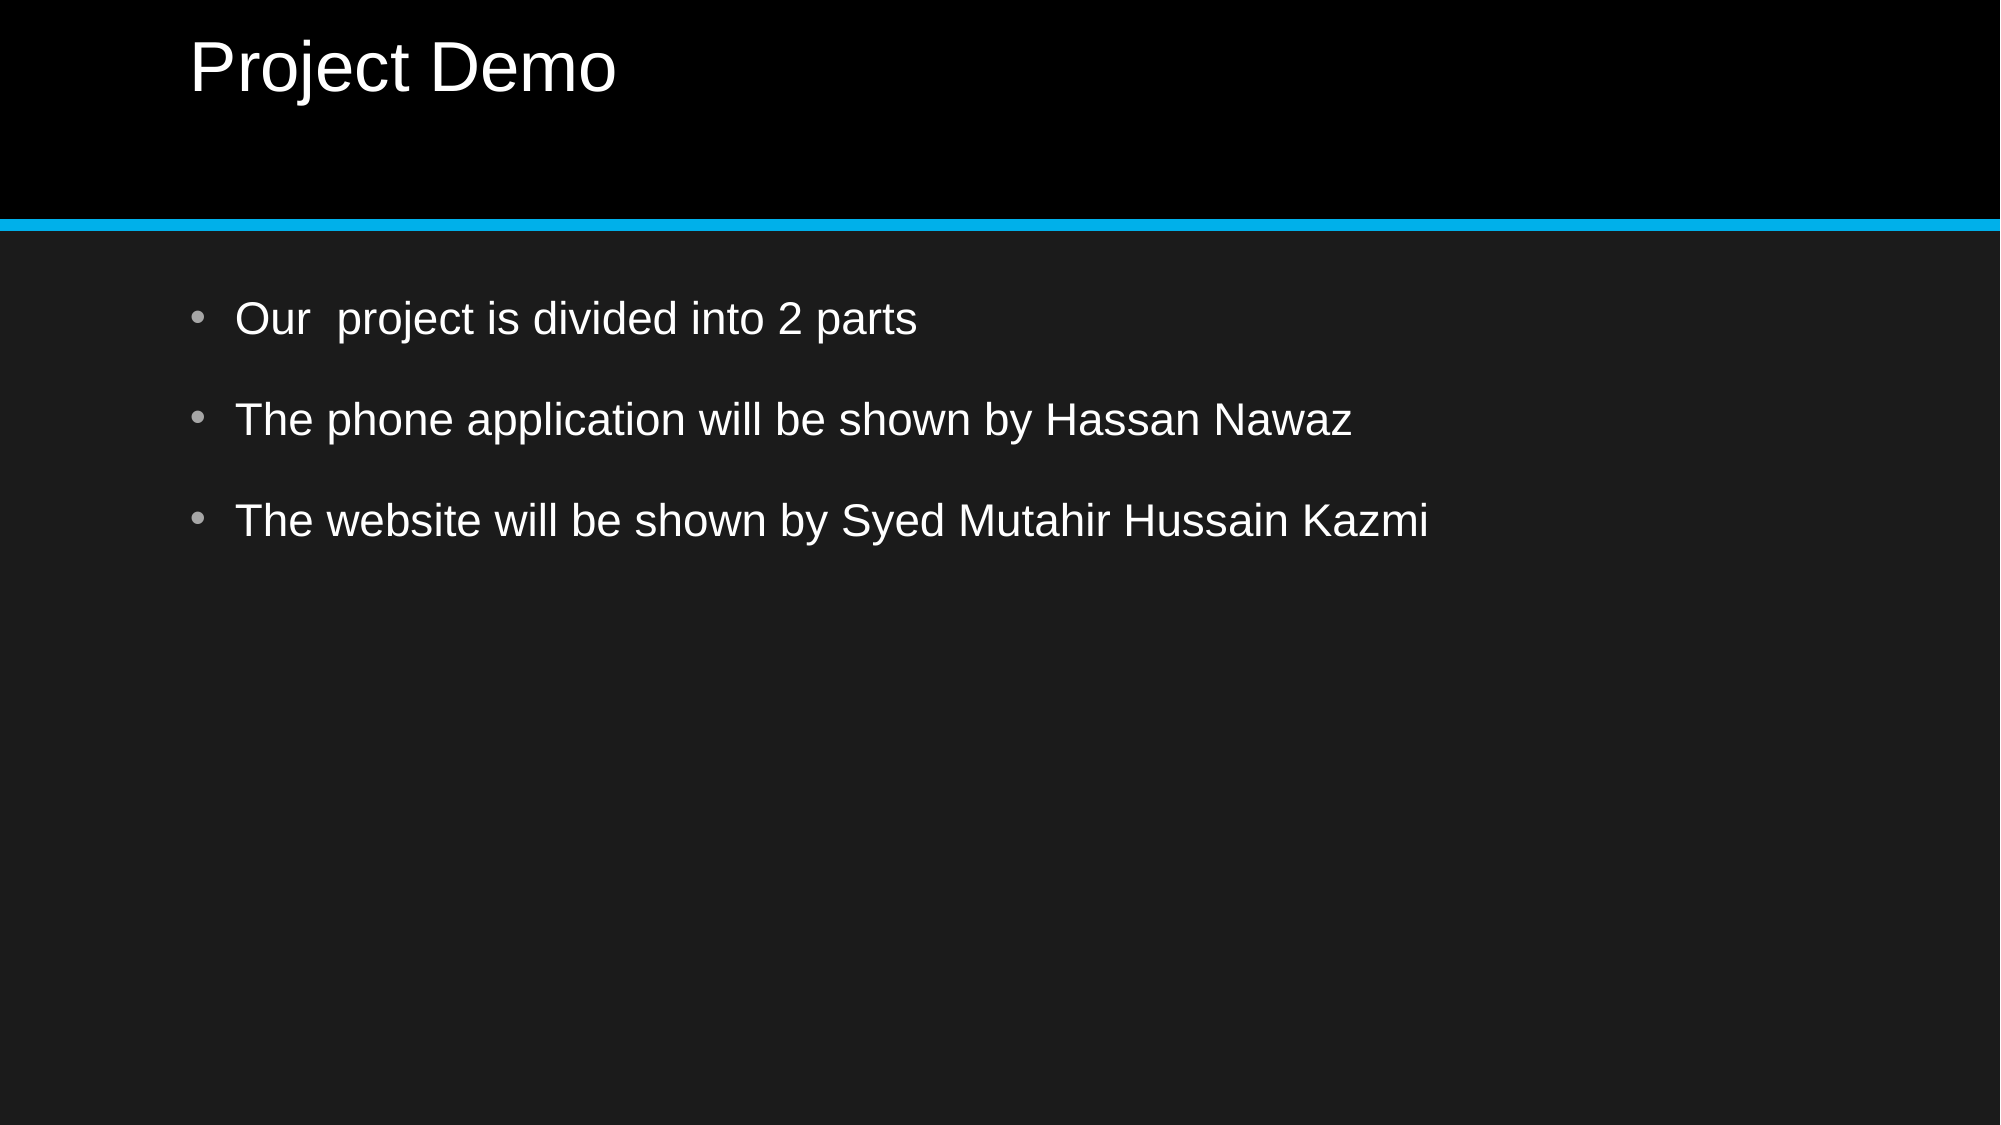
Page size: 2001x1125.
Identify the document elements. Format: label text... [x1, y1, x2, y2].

title Project Demo [174, 20, 1825, 201]
list Our project is divided into 2 parts The phone application will be shown by Hassan Nawaz The website will be shown by Syed Mutahir Hussain Kazmi [174, 281, 1825, 1013]
